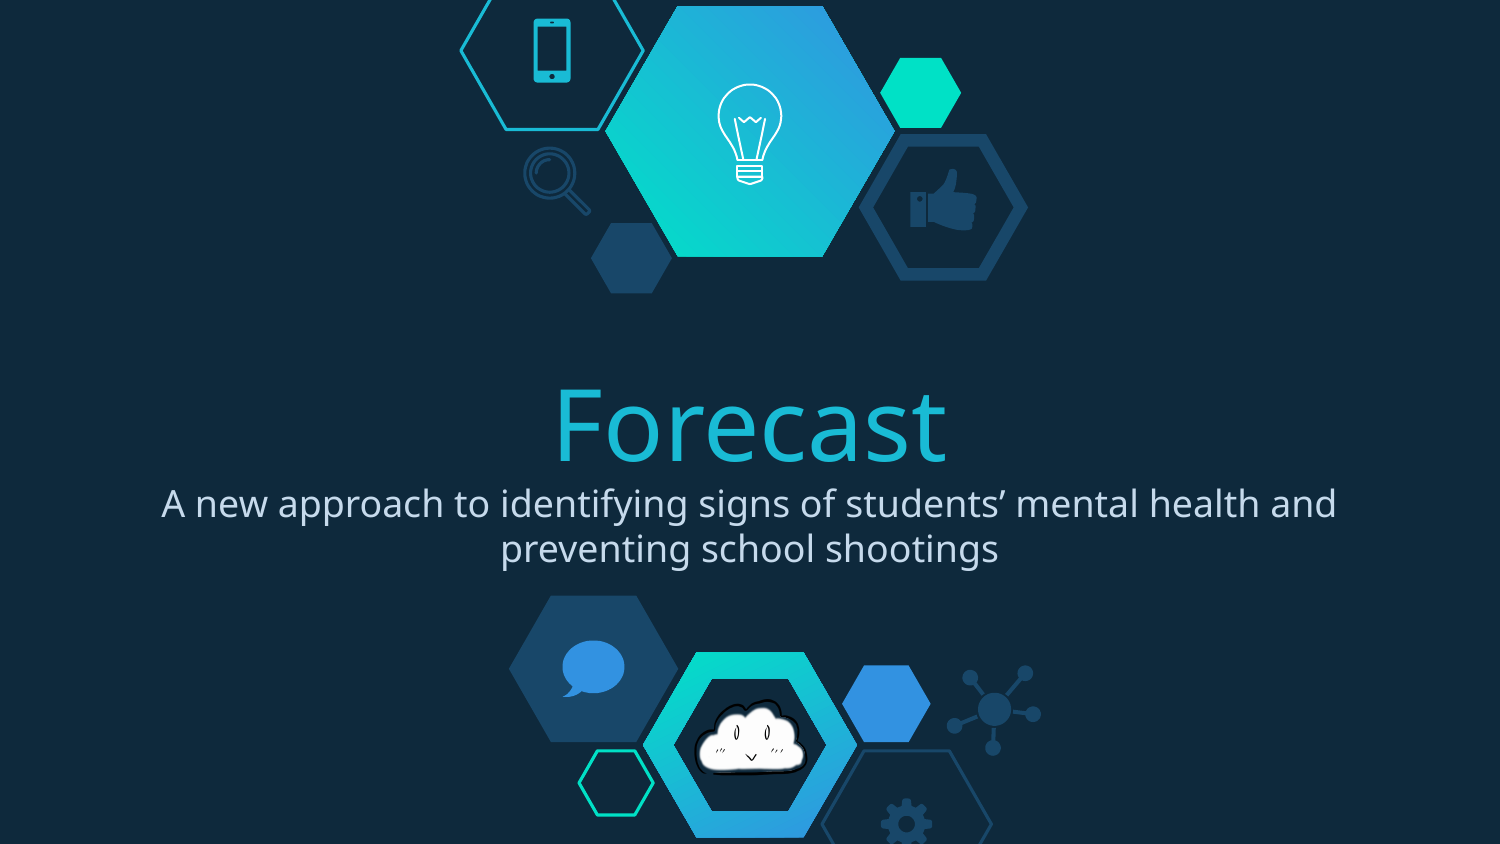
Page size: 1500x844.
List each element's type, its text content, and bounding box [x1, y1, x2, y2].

title Forecast [229, 326, 1271, 464]
picture [688, 694, 812, 780]
subtitle A new approach to identifying signs of students’ mental health and preventing school shootings [51, 464, 1449, 595]
